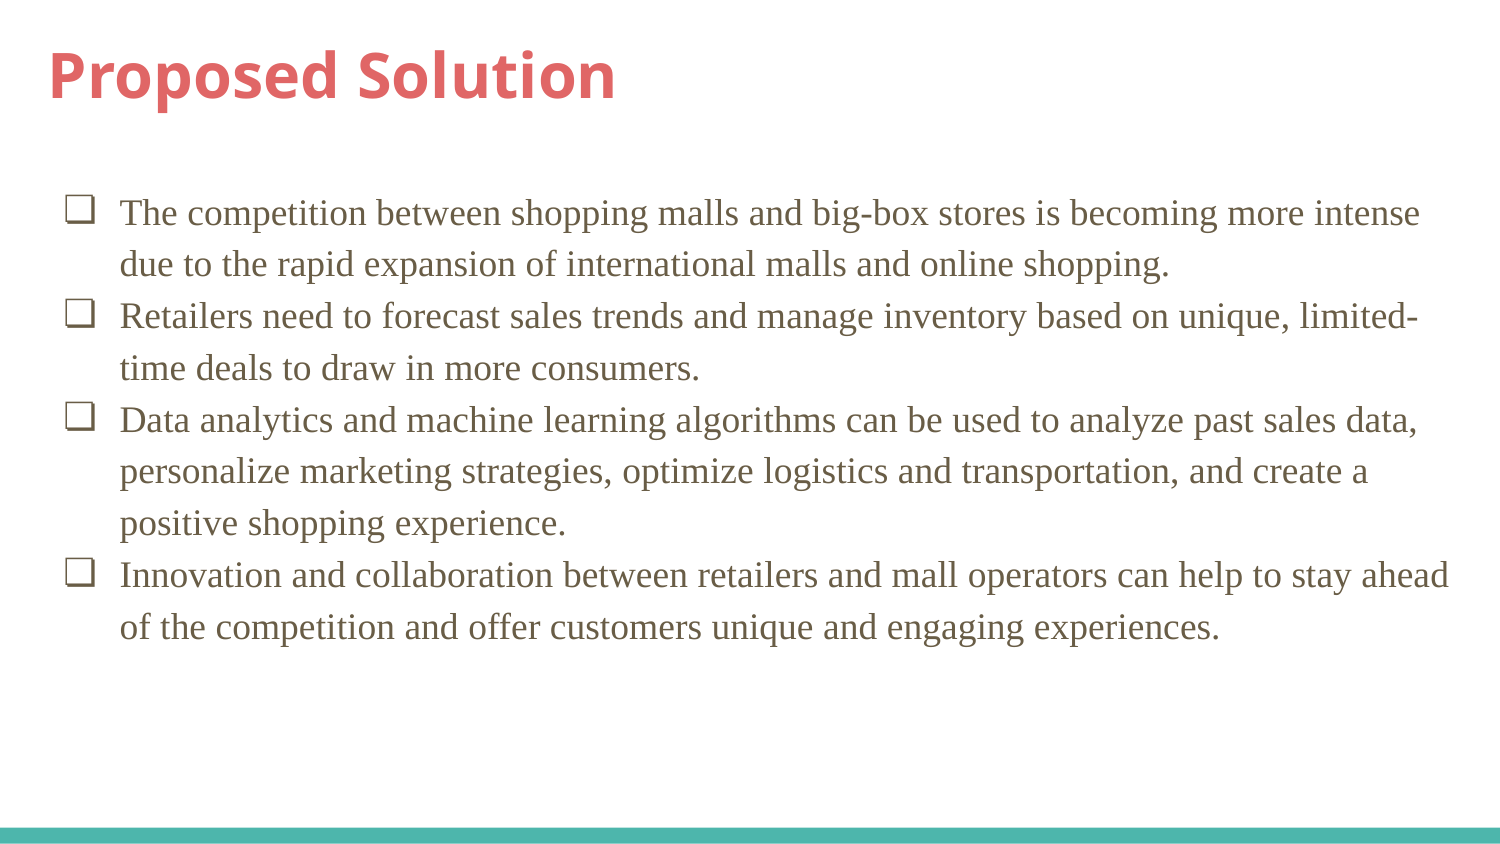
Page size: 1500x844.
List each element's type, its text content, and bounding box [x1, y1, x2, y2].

list The competition between shopping malls and big-box stores is becoming more intense due to the rapid expansion of international malls and online shopping. Retailers need to forecast sales trends and manage inventory based on unique, limited-time deals to draw in more consumers. Data analytics and machine learning algorithms can be used to analyze past sales data, personalize marketing strategies, optimize logistics and transportation, and create a positive shopping experience. Innovation and collaboration between retailers and mall operators can help to stay ahead of the competition and offer customers unique and engaging experiences. [29, 166, 1471, 827]
title Proposed Solution [33, 16, 1431, 133]
